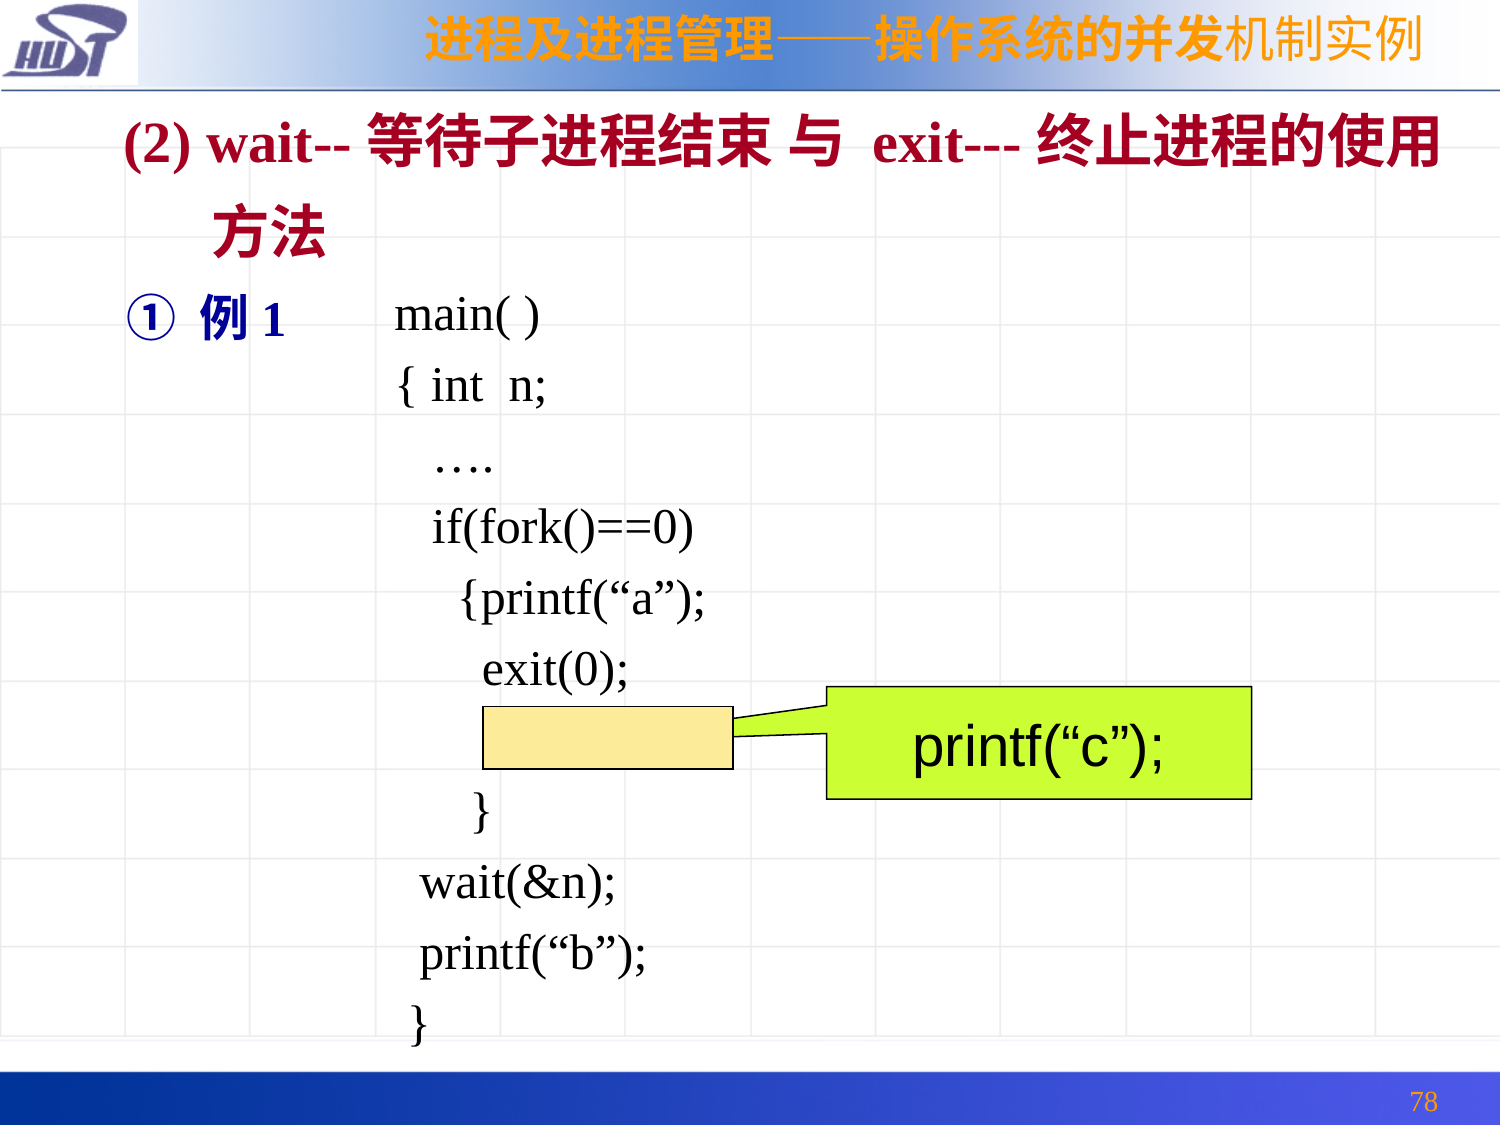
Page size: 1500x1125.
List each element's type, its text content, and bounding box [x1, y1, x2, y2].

list main( ) { int n; …. if(fork()==0) {printf(“a”); exit(0); } wait(&n); printf(“b”); } [341, 273, 1287, 1059]
text_box 进程及进程管理——操作系统的并发机制实例 [62, 6, 1440, 76]
picture [0, 0, 1500, 1125]
text_box [483, 706, 733, 770]
text_box printf(“c”); [733, 686, 1252, 800]
text_box ① 例1 [111, 261, 423, 355]
text_box 78 [1393, 1067, 1455, 1125]
text_box (2) wait--等待子进程结束 与 exit---终止进程的使用方法 [108, 76, 1480, 273]
